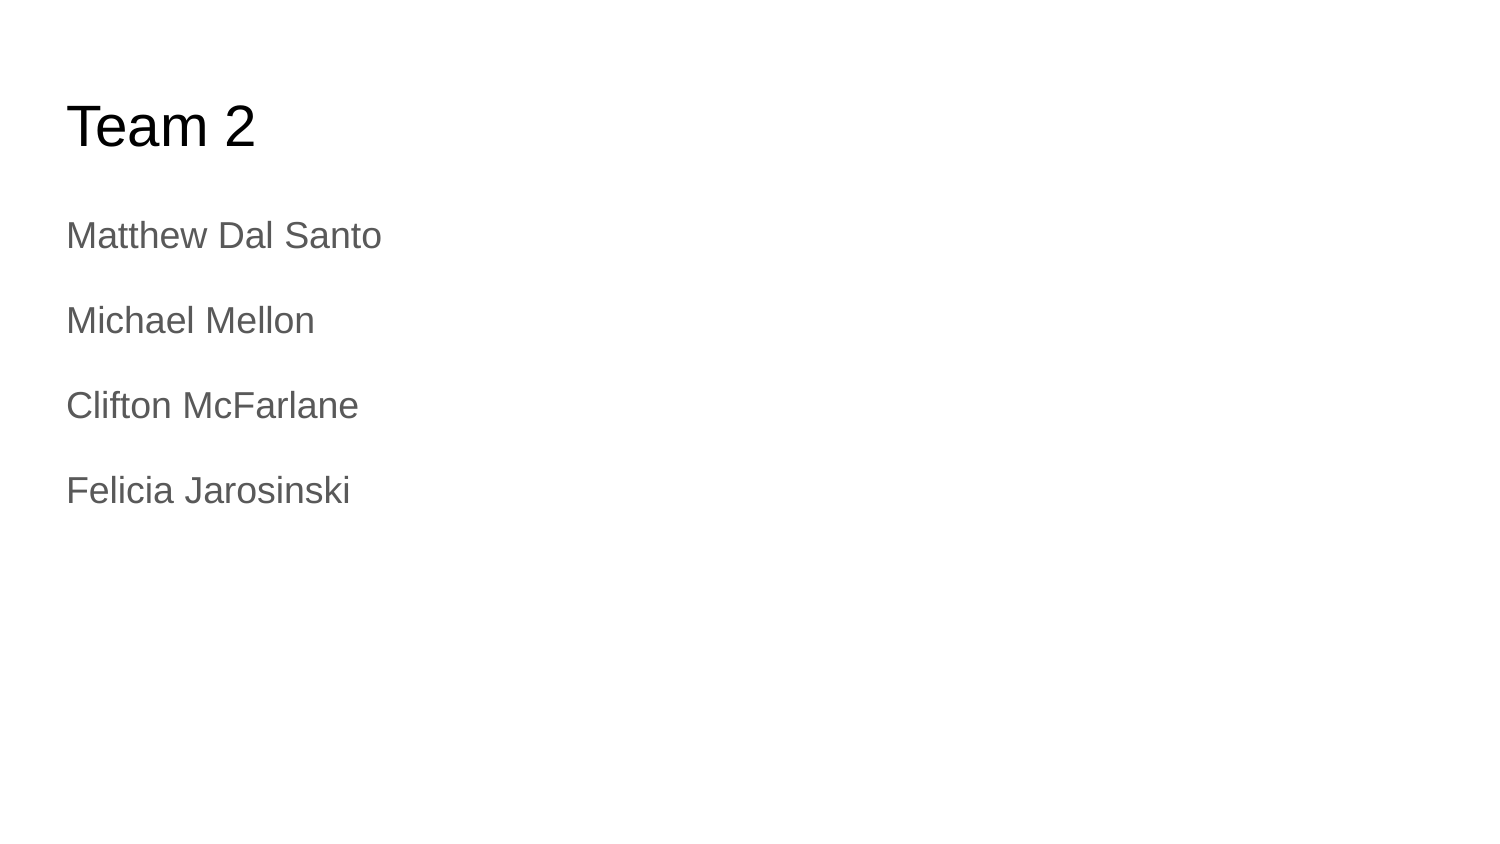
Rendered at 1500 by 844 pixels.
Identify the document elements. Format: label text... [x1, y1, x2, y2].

title Team 2 [51, 72, 1449, 167]
list Matthew Dal Santo Michael Mellon Clifton McFarlane Felicia Jarosinski [51, 189, 1449, 750]
